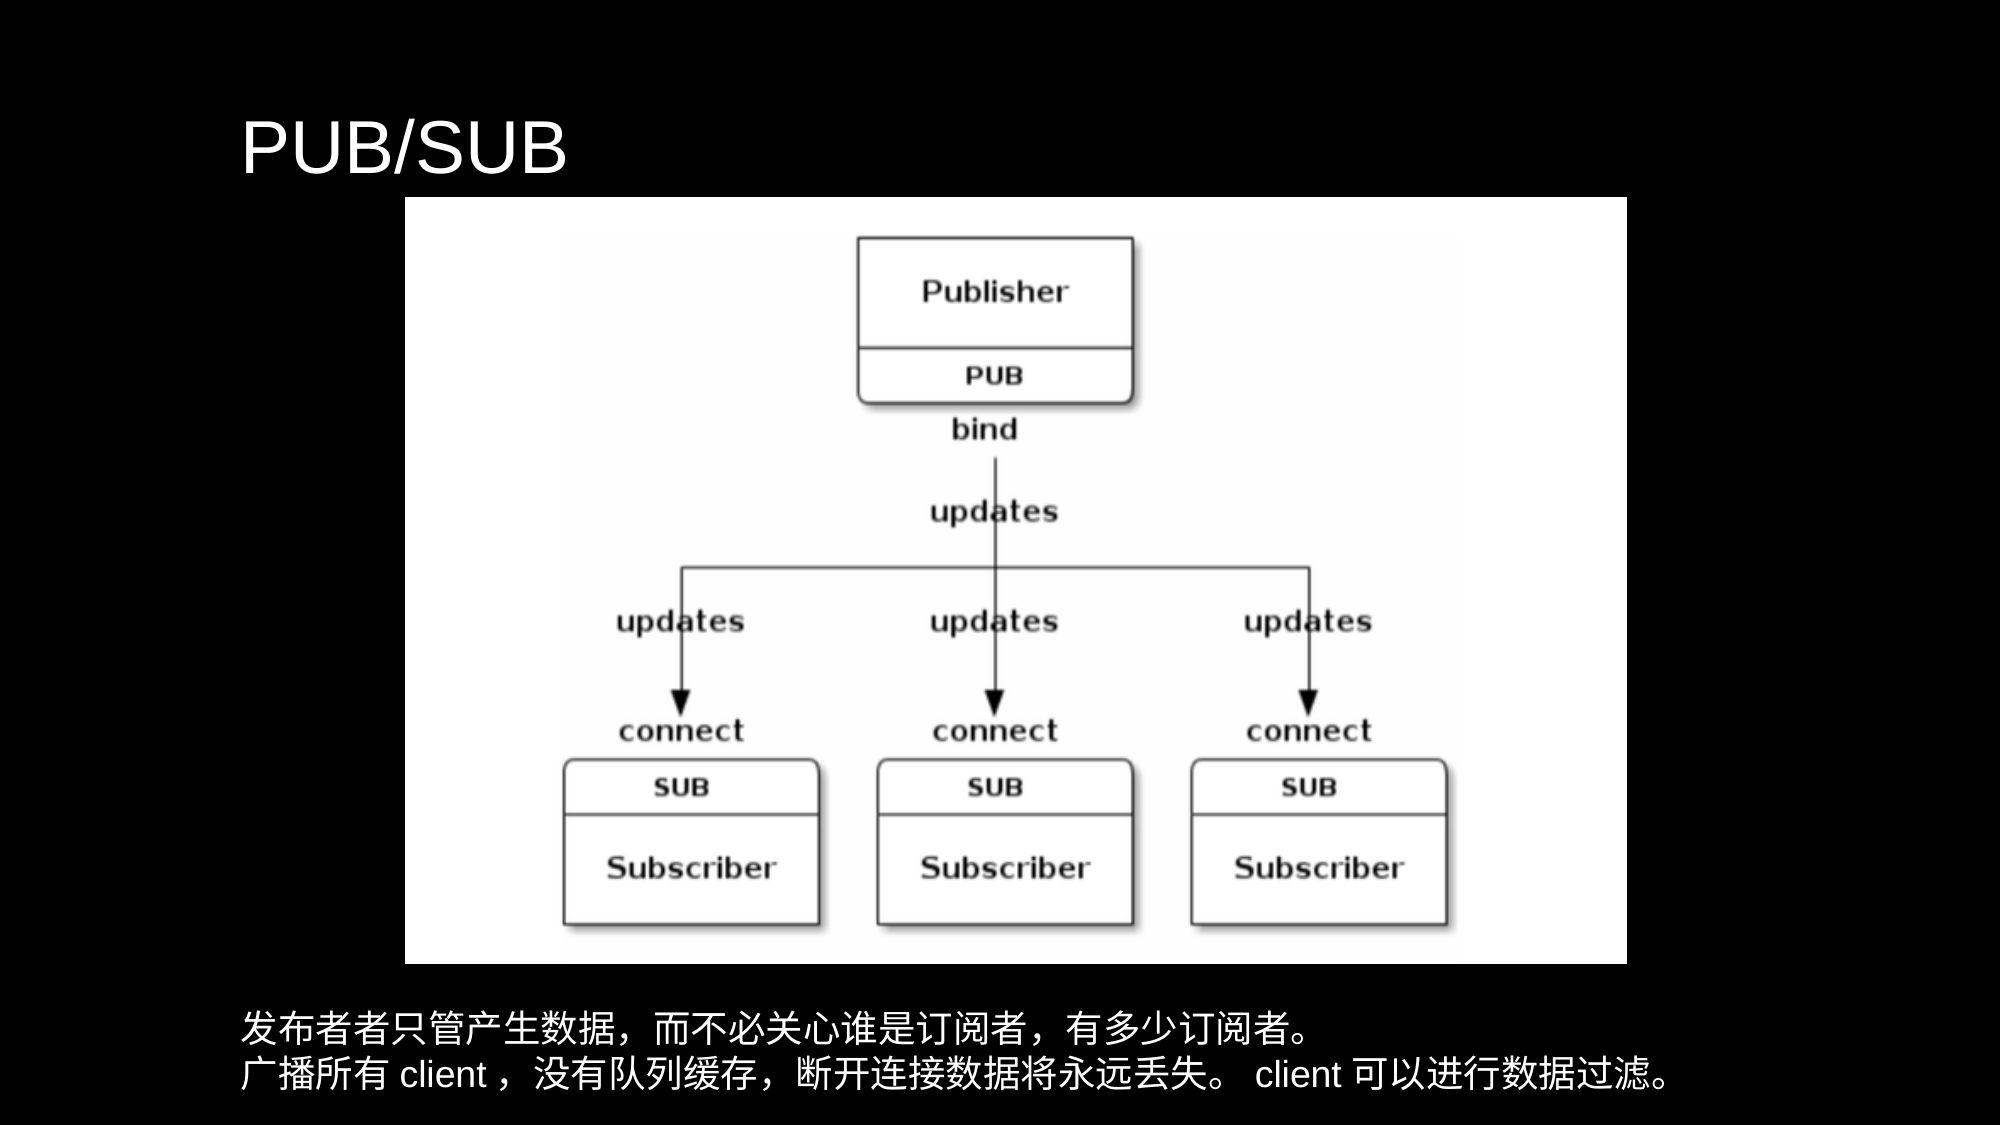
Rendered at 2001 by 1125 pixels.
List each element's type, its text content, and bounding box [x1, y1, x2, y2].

text_box PUB/SUB [225, 91, 642, 197]
picture [405, 197, 1627, 964]
text_box 发布者者只管产生数据，而不必关心谁是订阅者，有多少订阅者。 广播所有client，没有队列缓存，断开连接数据将永远丢失。client可以进行数据过滤。 [225, 997, 1925, 1103]
